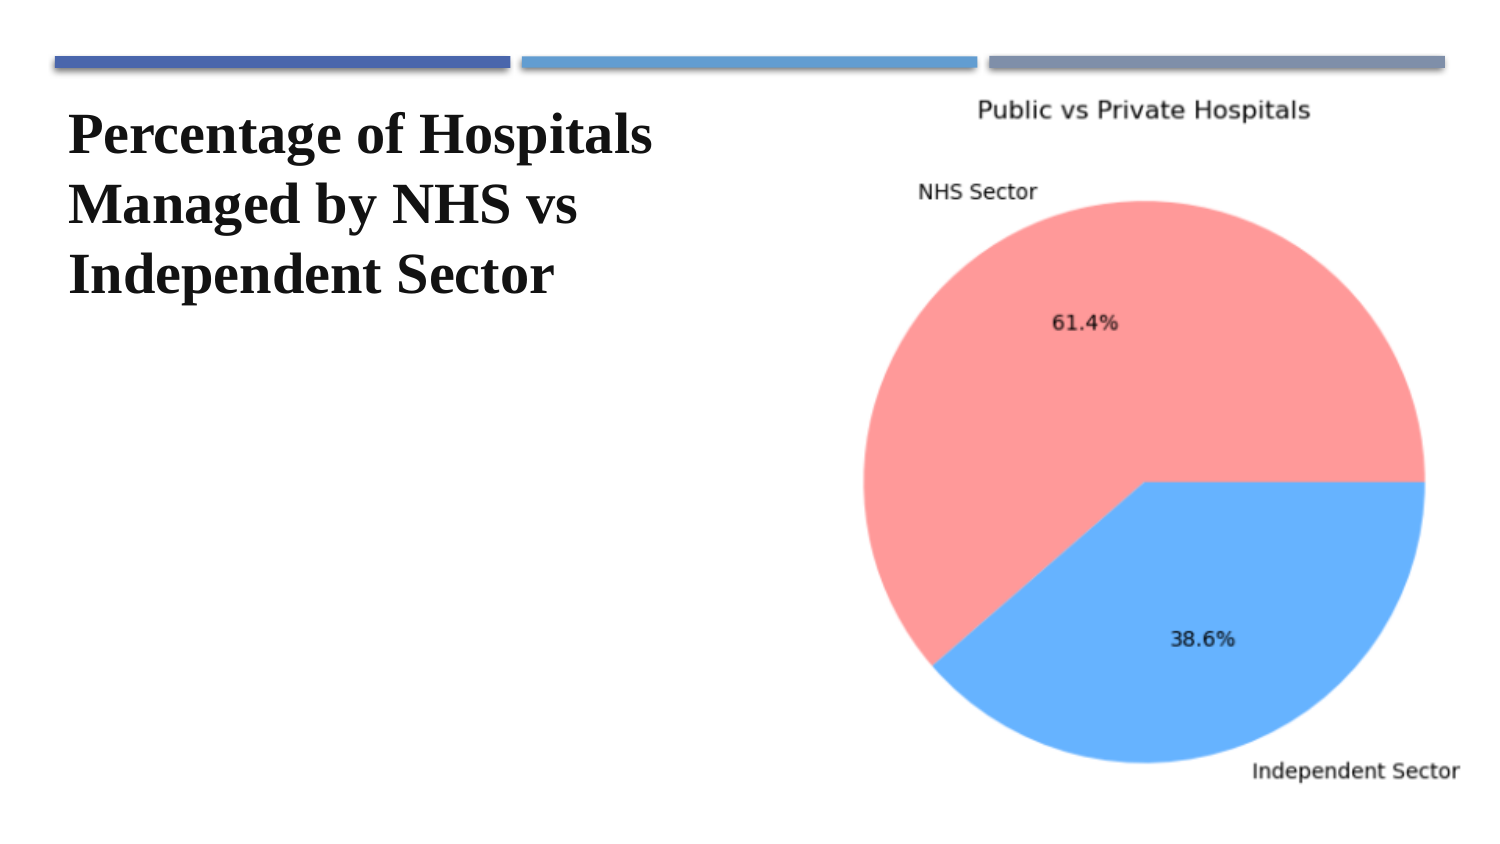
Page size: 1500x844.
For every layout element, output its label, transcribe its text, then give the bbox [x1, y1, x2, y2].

text_box Percentage of Hospitals Managed by NHS vs Independent Sector [53, 87, 715, 313]
picture [843, 87, 1500, 795]
